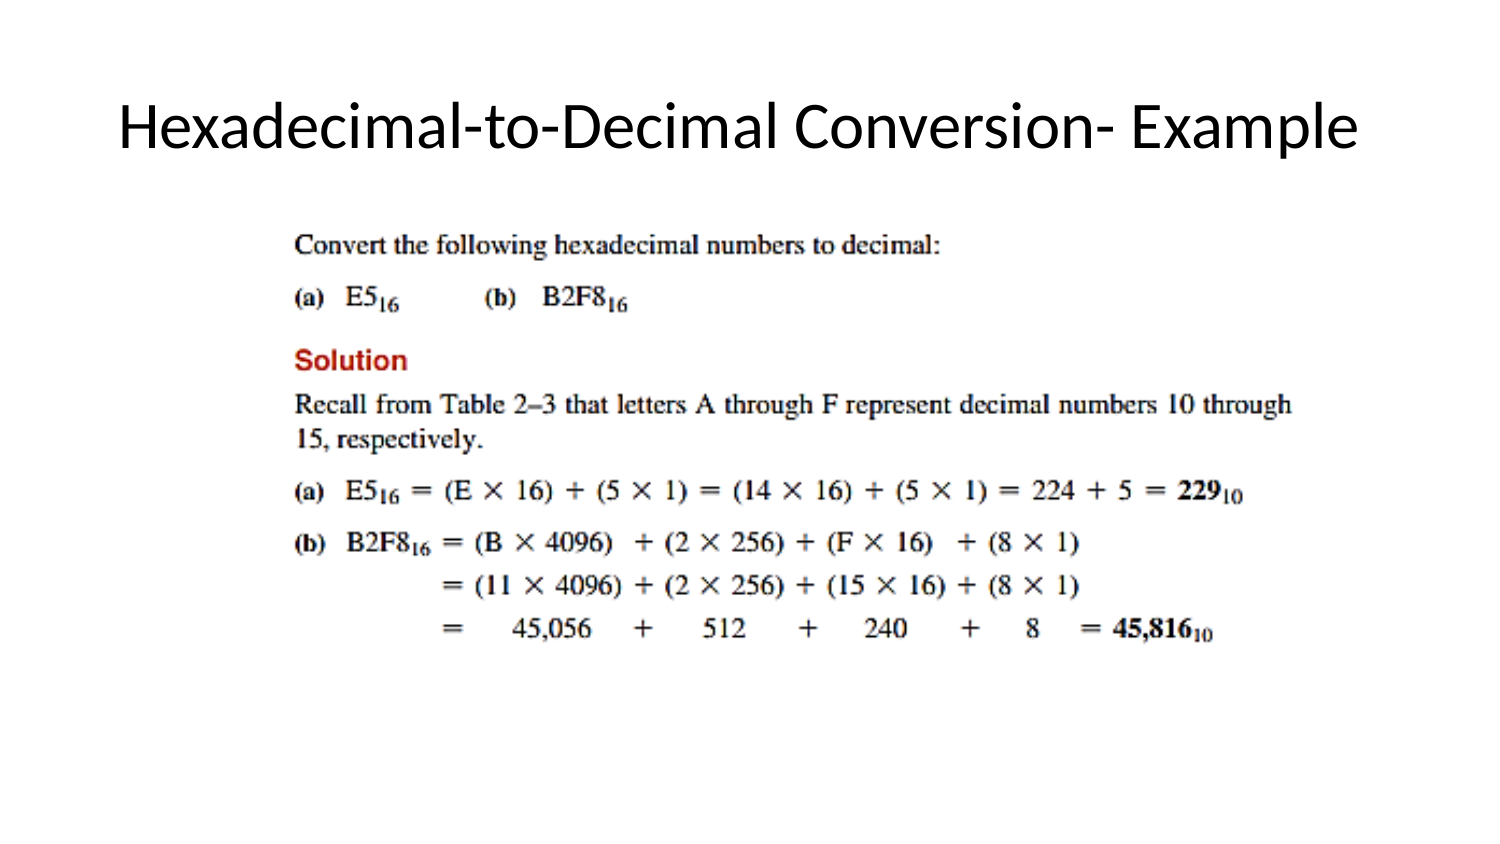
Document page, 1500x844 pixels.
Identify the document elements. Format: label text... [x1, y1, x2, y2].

picture [283, 225, 1329, 665]
title Hexadecimal-to-Decimal Conversion- Example [103, 44, 1397, 208]
